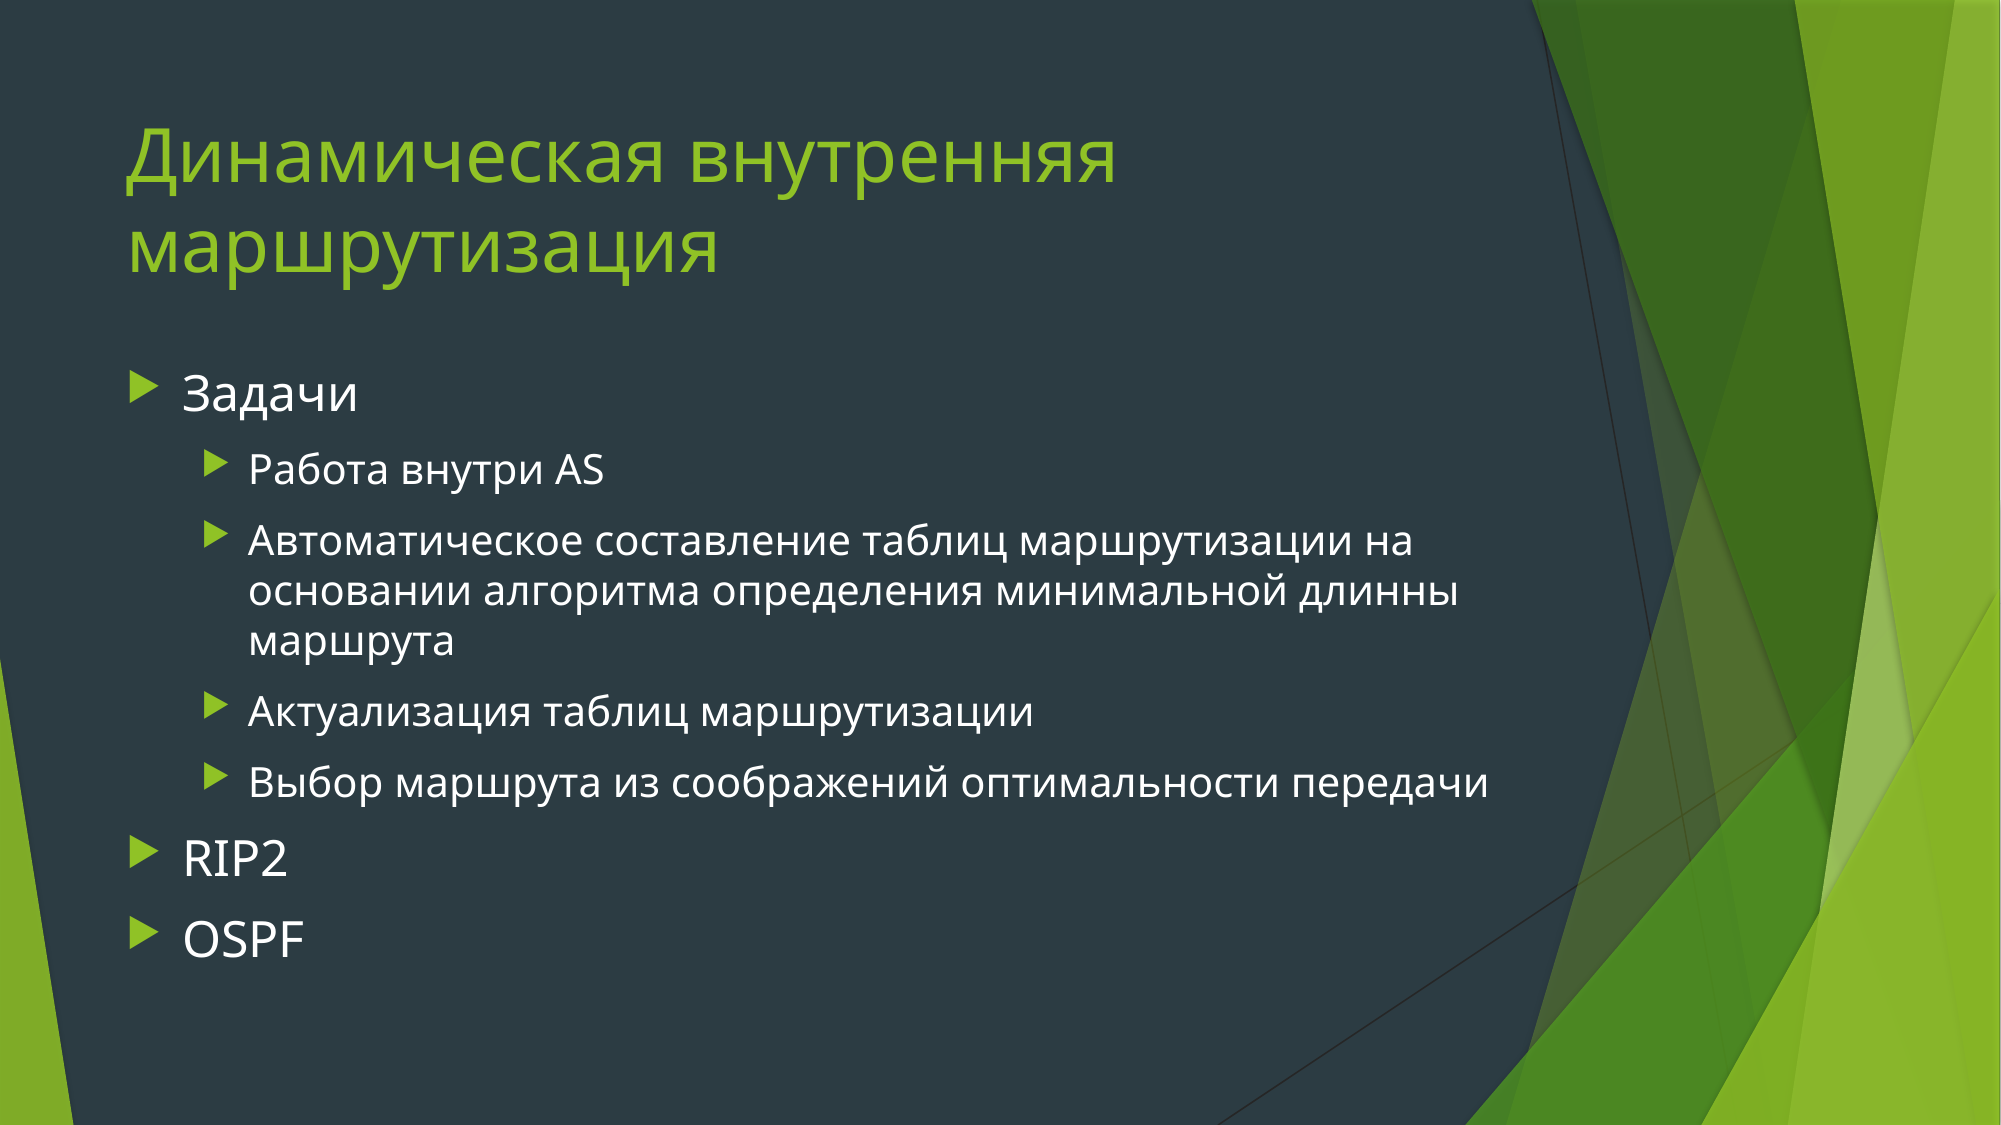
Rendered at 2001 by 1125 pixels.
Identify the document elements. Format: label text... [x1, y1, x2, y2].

list Задачи Работа внутри AS Автоматическое составление таблиц маршрутизации на основании алгоритма определения минимальной длинны маршрута Актуализация таблиц маршрутизации Выбор маршрута из соображений оптимальности передачи RIP2 OSPF [111, 354, 1522, 992]
title Динамическая внутренняя маршрутизация [111, 99, 1522, 317]
